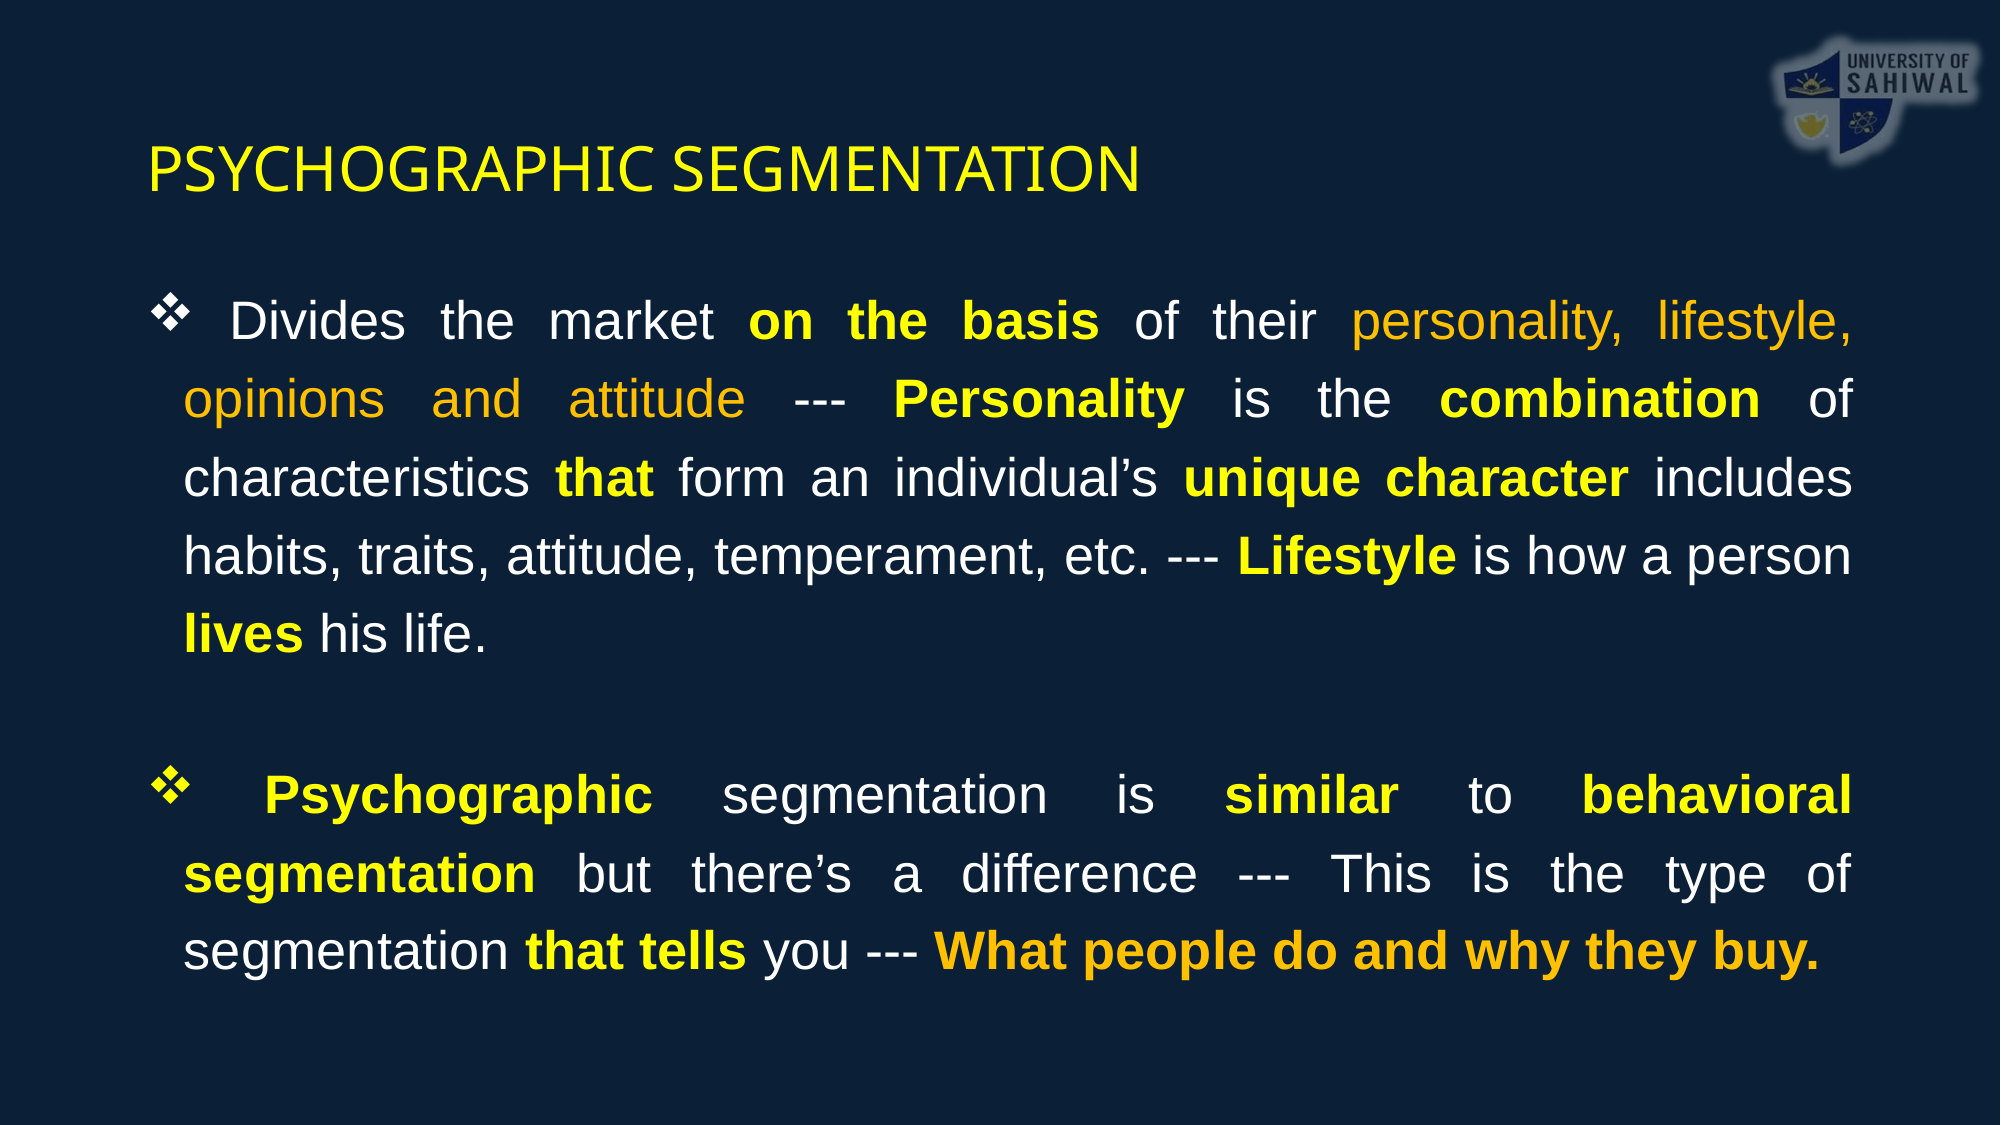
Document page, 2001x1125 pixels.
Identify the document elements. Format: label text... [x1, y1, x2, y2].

list PSYCHOGRAPHIC SEGMENTATION Divides the market on the basis of their personality, lifestyle, opinions and attitude --- Personality is the combination of characteristics that form an individual’s unique character includes habits, traits, attitude, temperament, etc. --- Lifestyle is how a person lives his life. Psychographic segmentation is similar to behavioral segmentation but there’s a difference --- This is the type of segmentation that tells you --- What people do and why they buy. [131, 58, 1869, 1067]
picture [1747, 0, 2000, 208]
